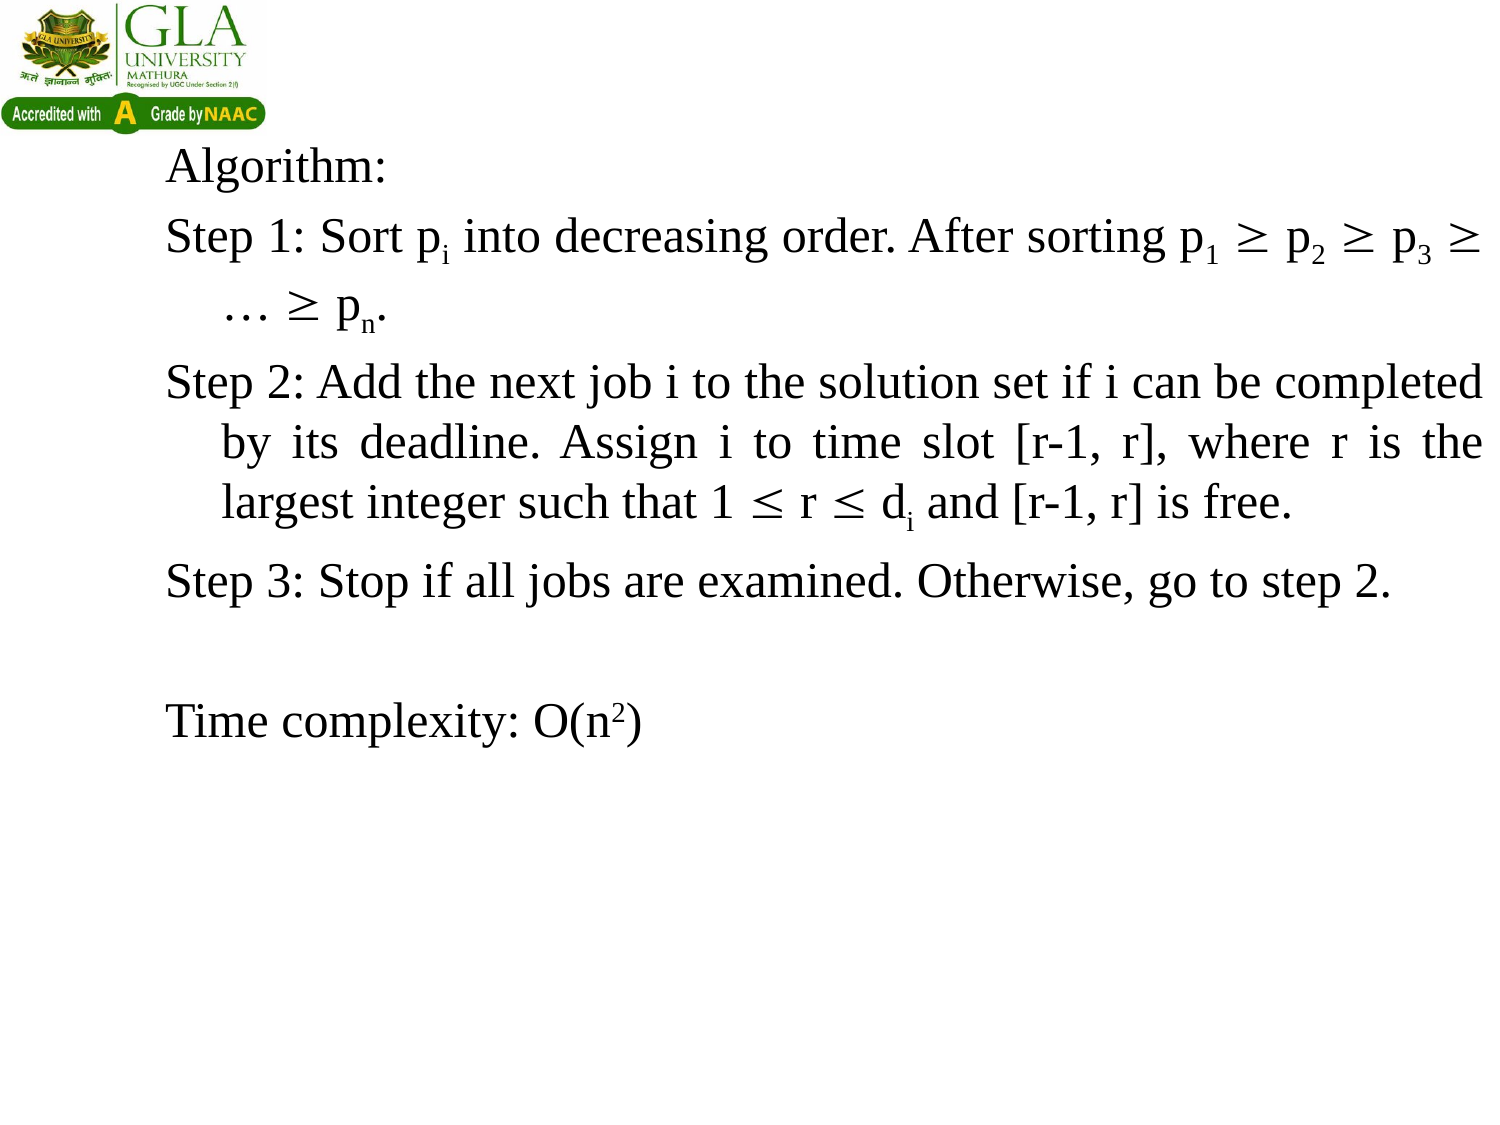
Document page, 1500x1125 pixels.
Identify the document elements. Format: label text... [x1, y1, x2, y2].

picture [0, 0, 267, 136]
list Algorithm: Step 1: Sort pi into decreasing order. After sorting p1  p2  p3  …  pn. Step 2: Add the next job i to the solution set if i can be completed by its deadline. Assign i to time slot [r-1, r], where r is the largest integer such that 1  r  di and [r-1, r] is free. Step 3: Stop if all jobs are examined. Otherwise, go to step 2. Time complexity: O(n2) [150, 125, 1500, 1005]
